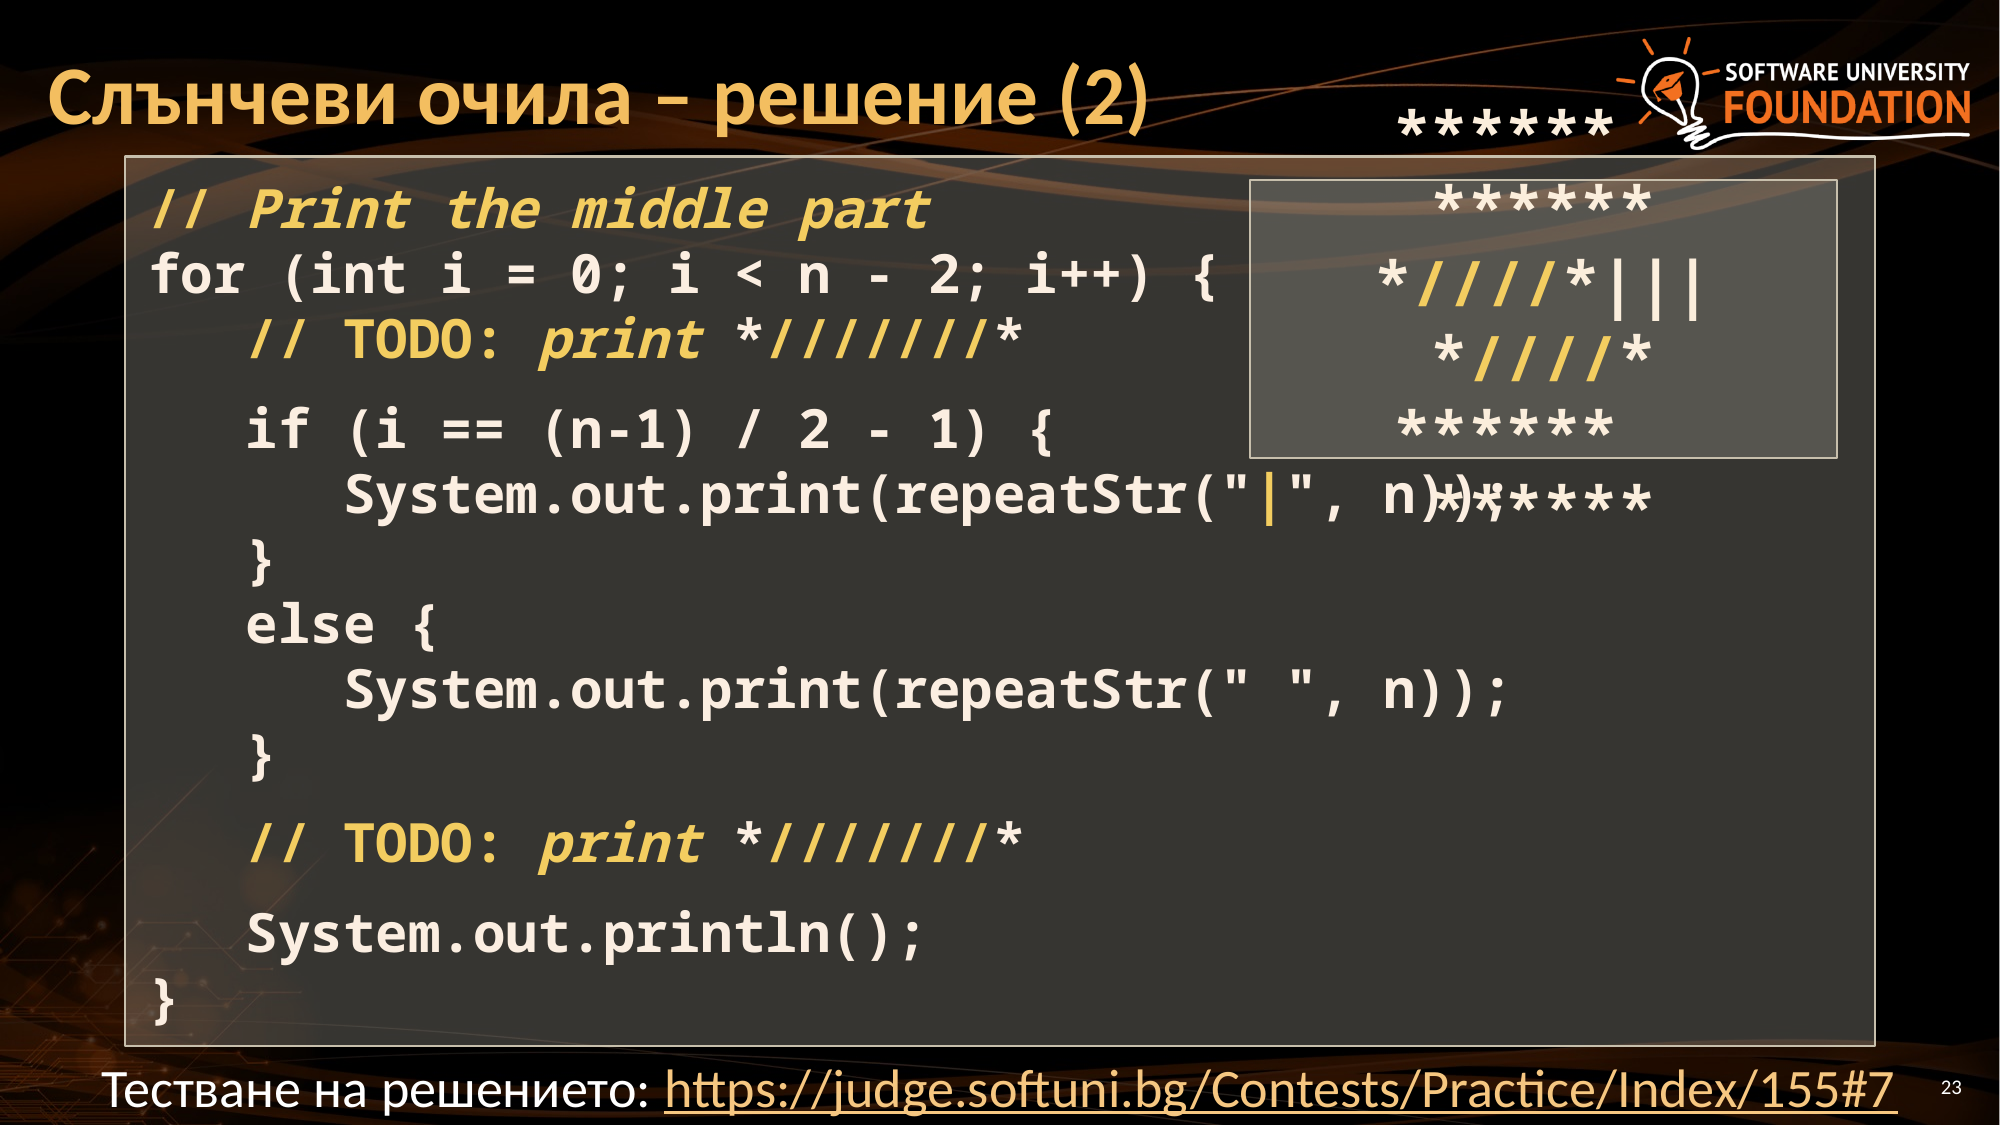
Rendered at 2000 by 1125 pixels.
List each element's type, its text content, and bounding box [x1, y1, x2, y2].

text_box // Print the middle part for (int i = 0; i < n - 2; i++) { // TODO: print *///////* if (i == (n-1) / 2 - 1) { System.out.print(repeatStr("|", n)); } else { System.out.print(repeatStr(" ", n)); } // TODO: print *///////* System.out.println(); } [124, 156, 1875, 1046]
text_box Тестване на решението: https://judge.softuni.bg/Contests/Practice/Index/155#7 [86, 1046, 1913, 1125]
slide_number 23 [1913, 1070, 1968, 1103]
picture [0, 0, 2000, 1125]
title Слънчеви очила – решение (2) [30, 6, 1602, 189]
text_box ****** ****** *////*|||*////* ****** ****** [1249, 179, 1838, 458]
